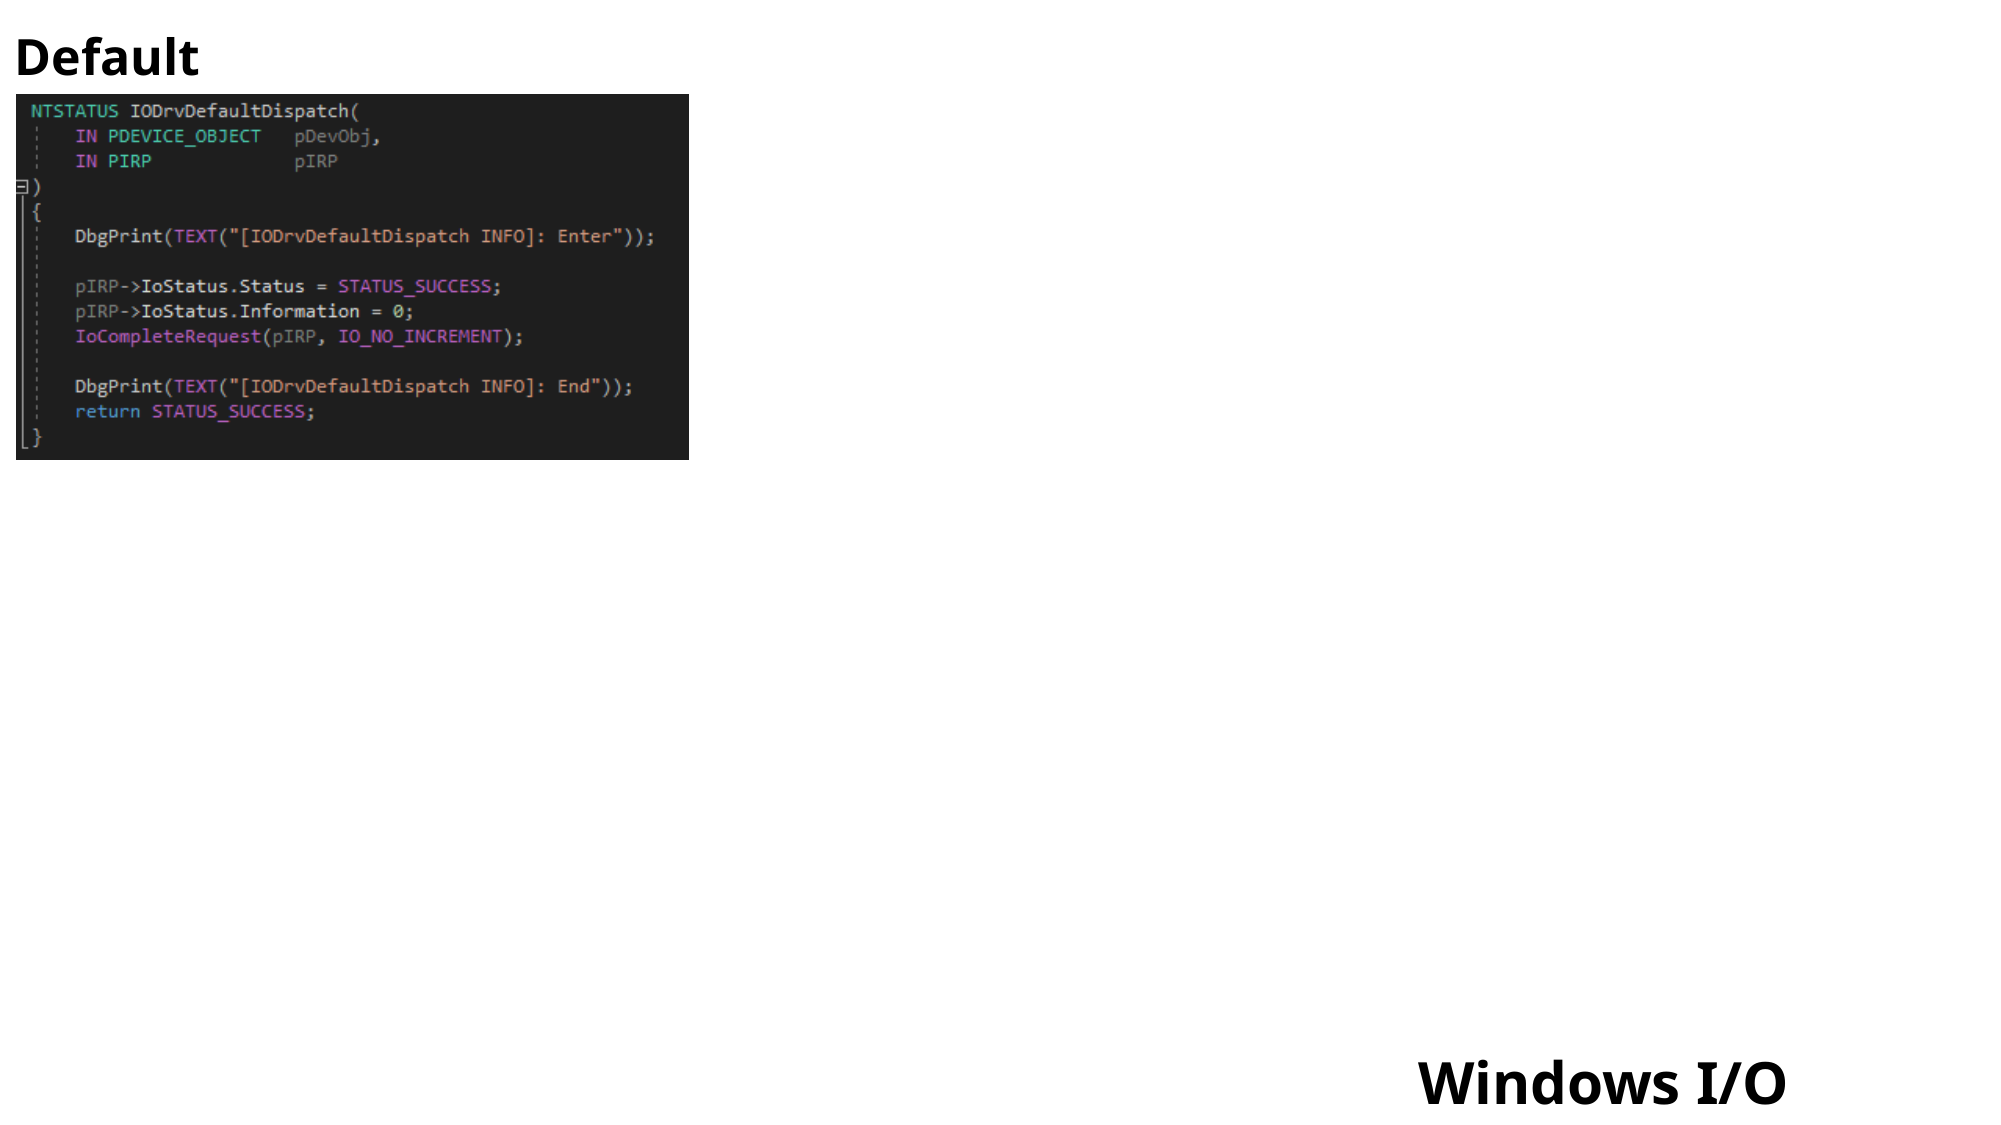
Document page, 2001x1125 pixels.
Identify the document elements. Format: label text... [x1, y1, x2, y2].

text_box Default Dispatch [0, 18, 432, 154]
picture [16, 94, 689, 460]
text_box Windows I/O Driver [1403, 1039, 2000, 1125]
